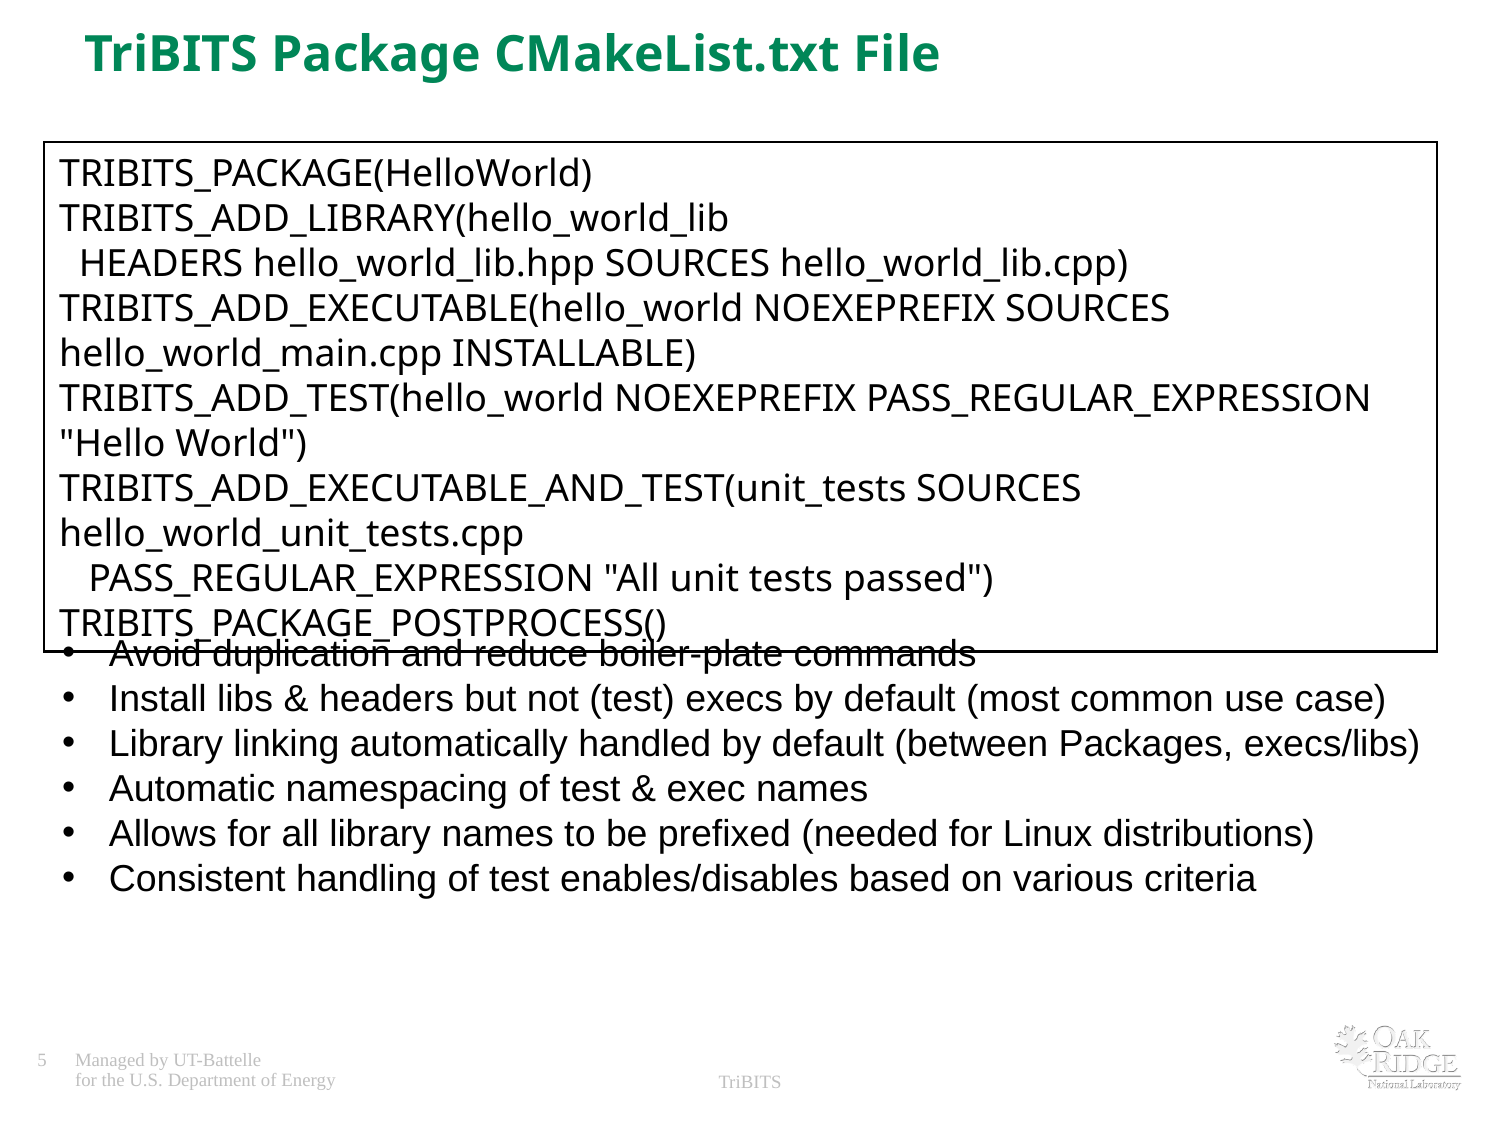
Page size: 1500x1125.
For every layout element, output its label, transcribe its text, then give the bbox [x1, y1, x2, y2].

picture [1325, 1019, 1472, 1095]
title TriBITS Package CMakeList.txt File [69, 20, 1469, 84]
text_box TRIBITS_PACKAGE(HelloWorld) TRIBITS_ADD_LIBRARY(hello_world_lib HEADERS hello_world_lib.hpp SOURCES hello_world_lib.cpp) TRIBITS_ADD_EXECUTABLE(hello_world NOEXEPREFIX SOURCES hello_world_main.cpp INSTALLABLE) TRIBITS_ADD_TEST(hello_world NOEXEPREFIX PASS_REGULAR_EXPRESSION "Hello World") TRIBITS_ADD_EXECUTABLE_AND_TEST(unit_tests SOURCES hello_world_unit_tests.cpp PASS_REGULAR_EXPRESSION "All unit tests passed") TRIBITS_PACKAGE_POSTPROCESS() [44, 142, 1437, 652]
text_box Avoid duplication and reduce boiler-plate commands Install libs & headers but not (test) execs by default (most common use case) Library linking automatically handled by default (between Packages, execs/libs) Automatic namespacing of test & exec names Allows for all library names to be prefixed (needed for Linux distributions) Consistent handling of test enables/disables based on various criteria [19, 621, 1462, 951]
